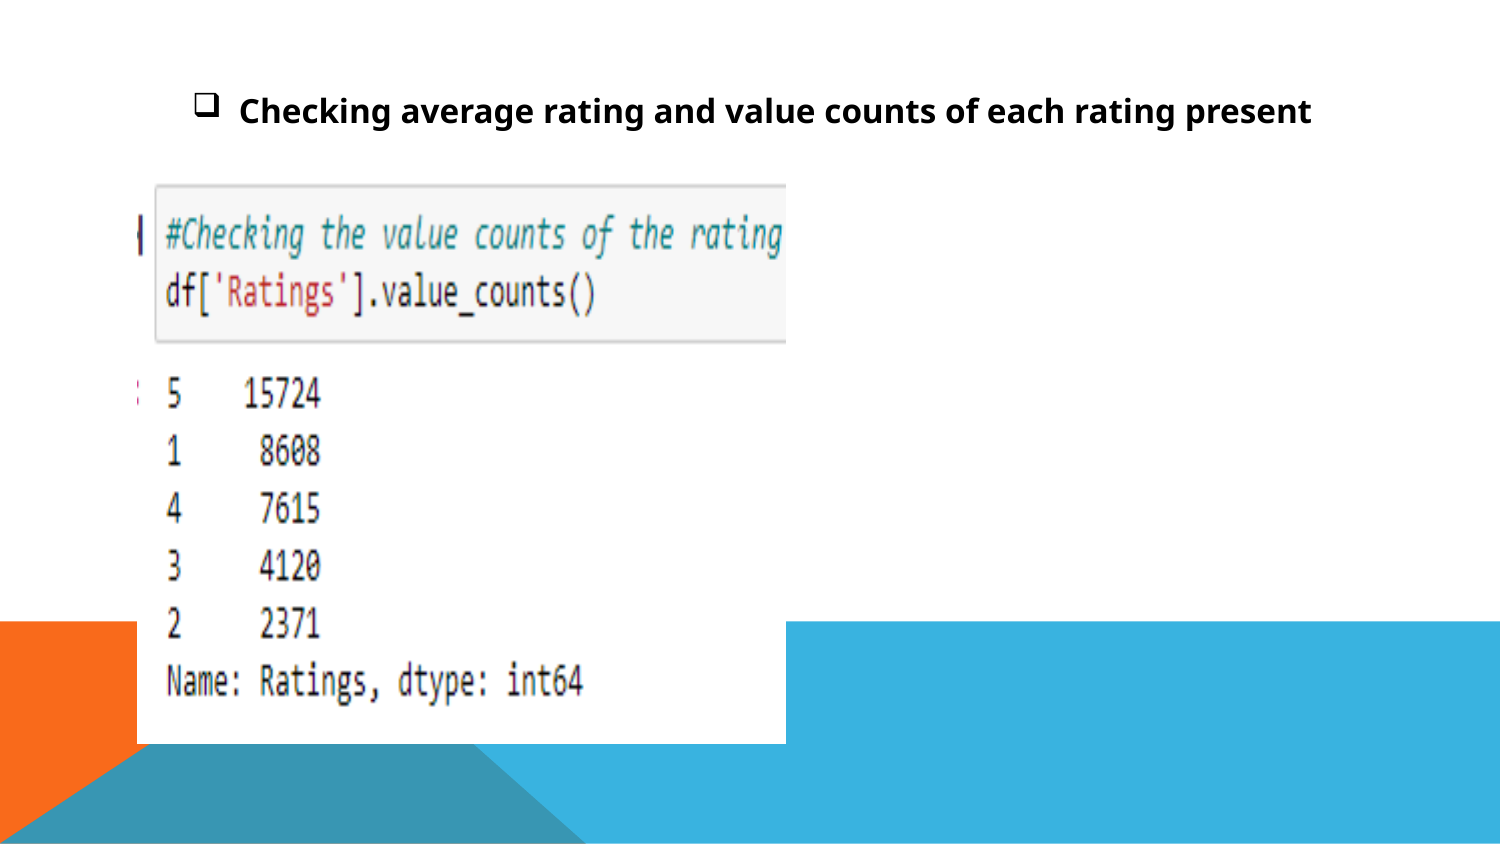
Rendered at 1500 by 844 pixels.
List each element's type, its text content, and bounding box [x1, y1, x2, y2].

picture [136, 172, 786, 744]
text_box Checking average rating and value counts of each rating present [177, 47, 1337, 138]
